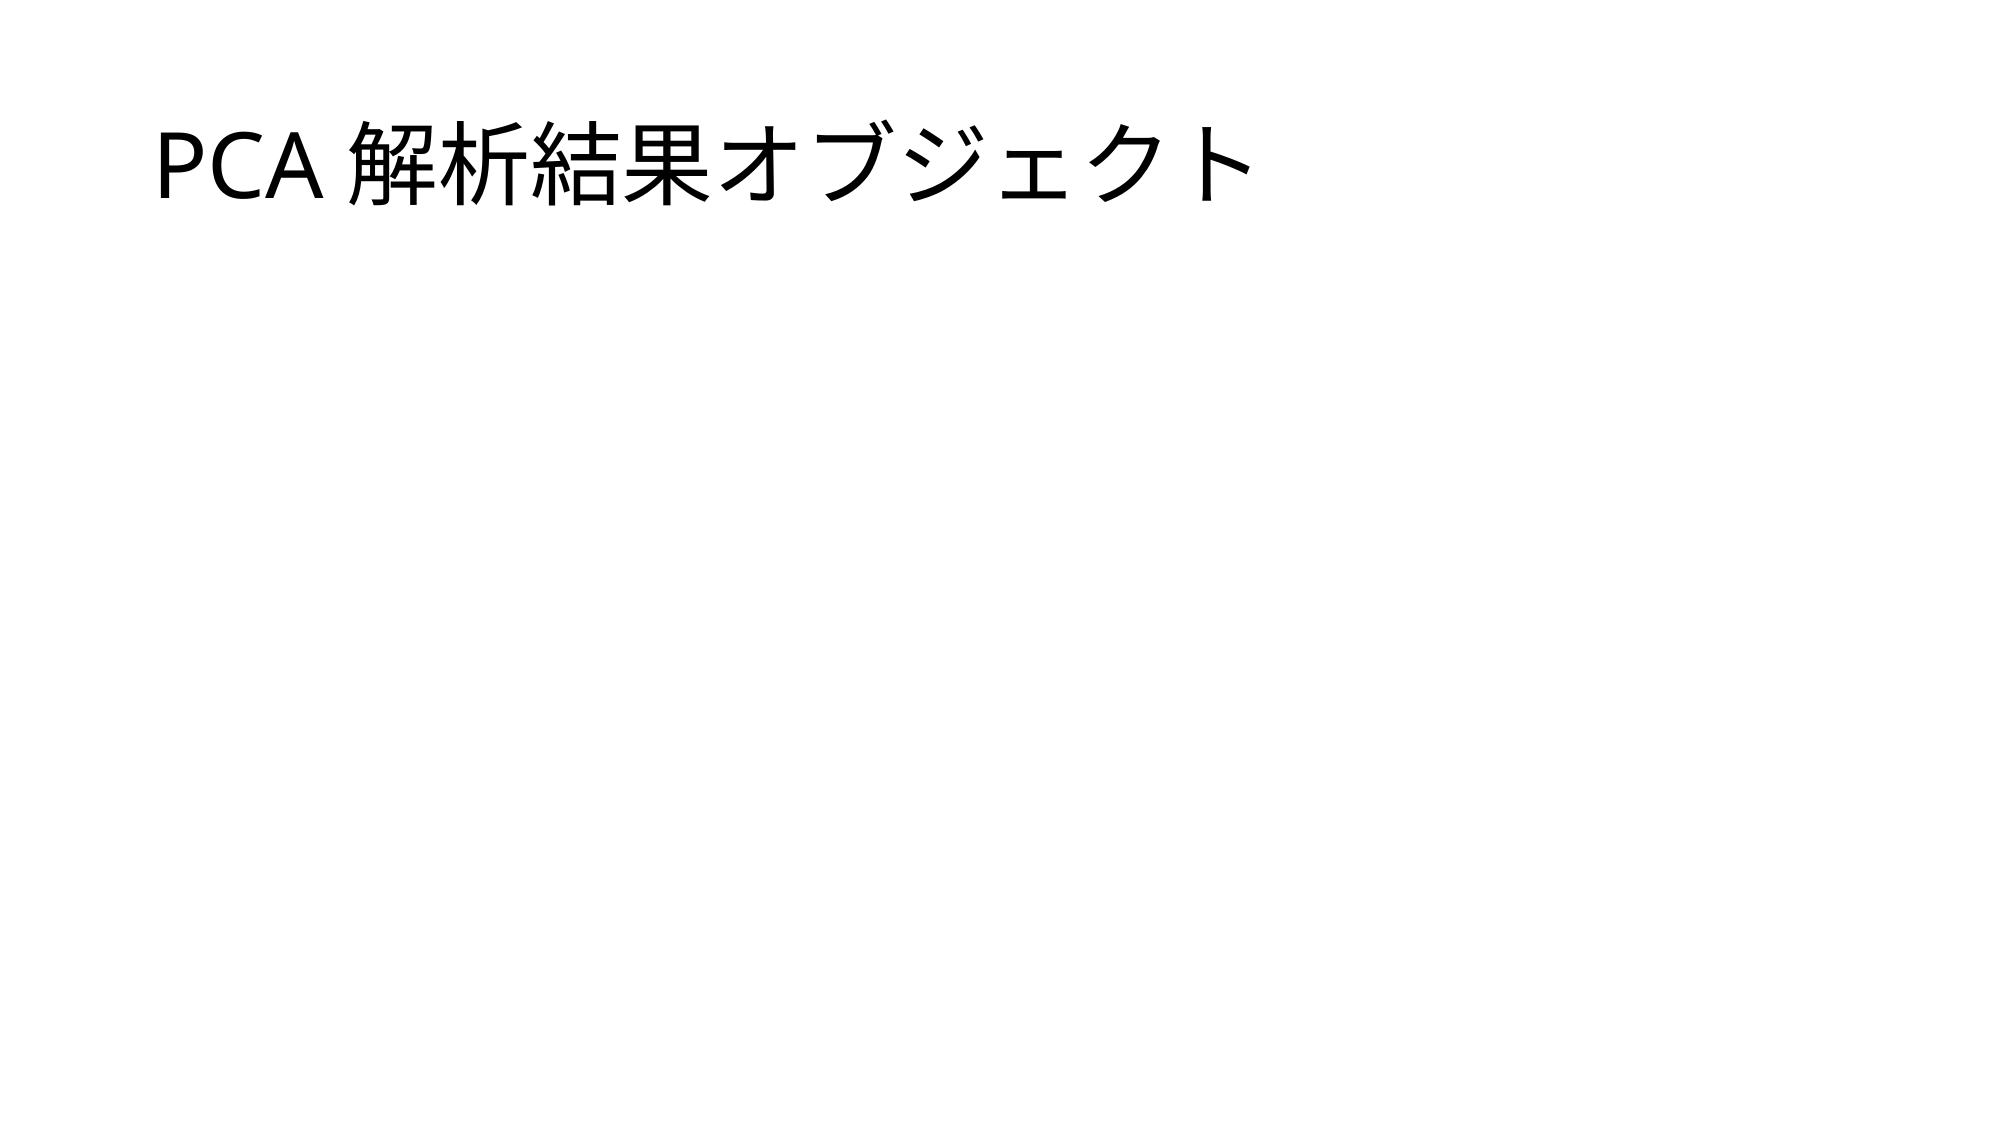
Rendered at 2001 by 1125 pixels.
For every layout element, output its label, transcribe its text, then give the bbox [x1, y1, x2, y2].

title PCA解析結果オブジェクト [137, 59, 1863, 278]
